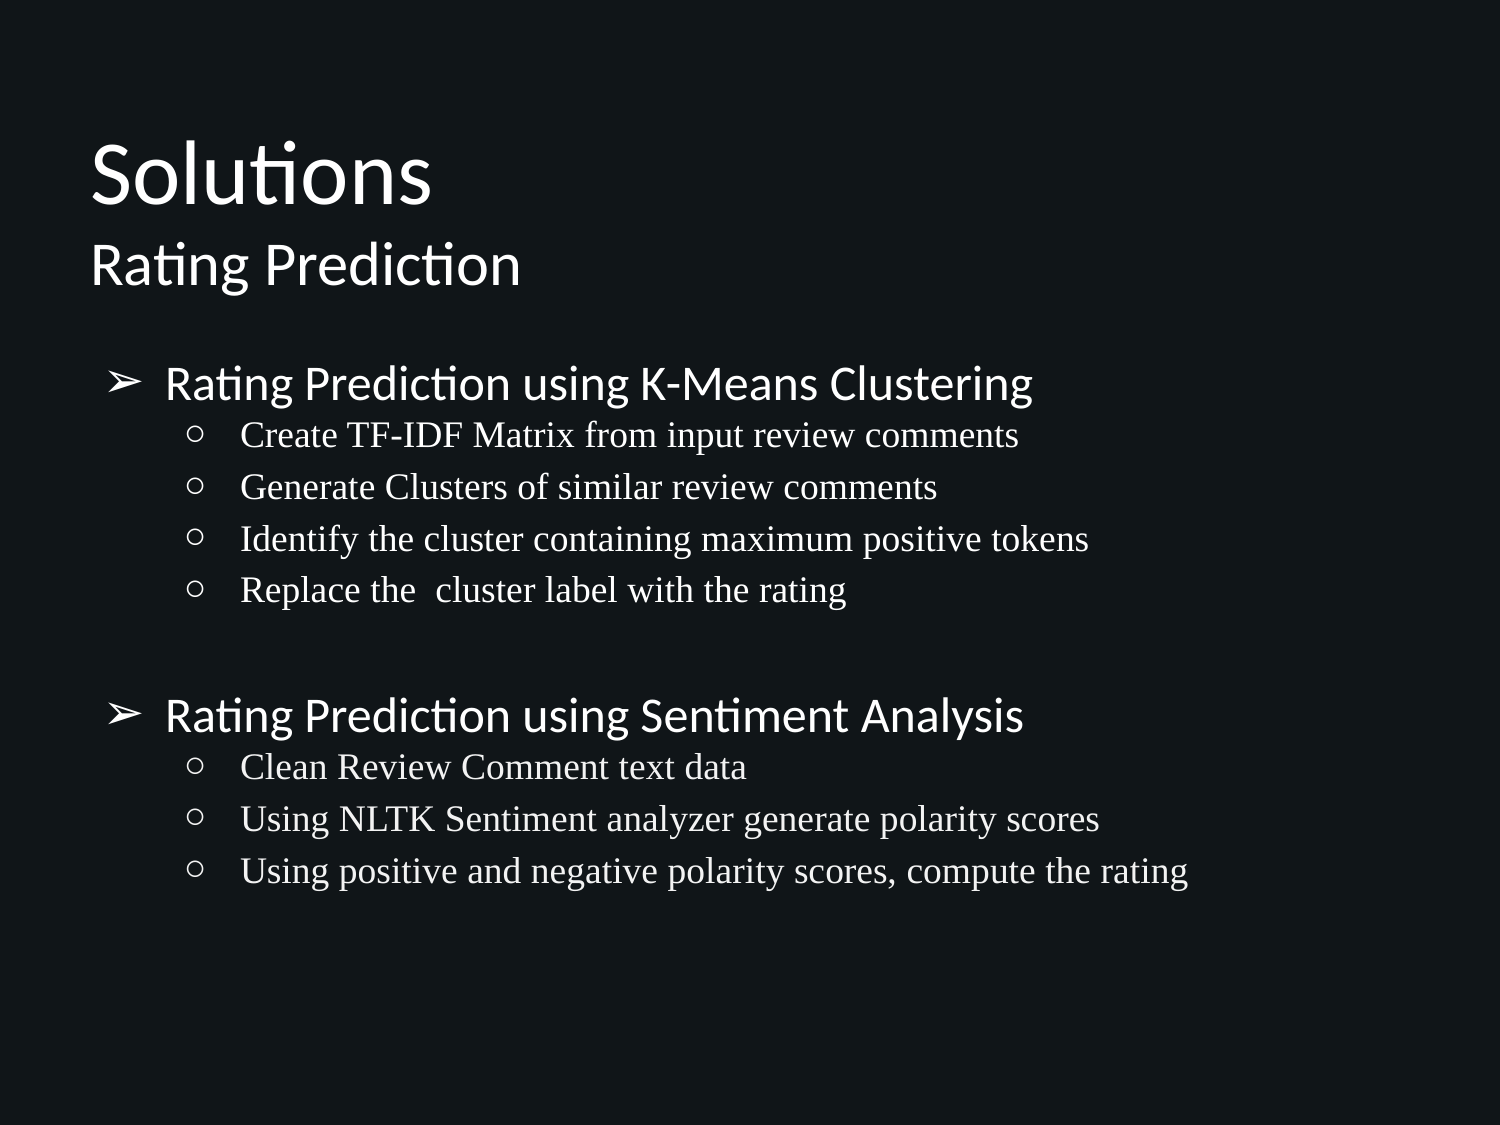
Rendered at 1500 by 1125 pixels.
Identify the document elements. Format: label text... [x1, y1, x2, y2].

list Rating Prediction using K-Means Clustering Create TF-IDF Matrix from input review comments Generate Clusters of similar review comments Identify the cluster containing maximum positive tokens Replace the cluster label with the rating Rating Prediction using Sentiment Analysis Clean Review Comment text data Using NLTK Sentiment analyzer generate polarity scores Using positive and negative polarity scores, compute the rating [75, 335, 1425, 1005]
title Solutions Rating Prediction [75, 45, 1425, 335]
